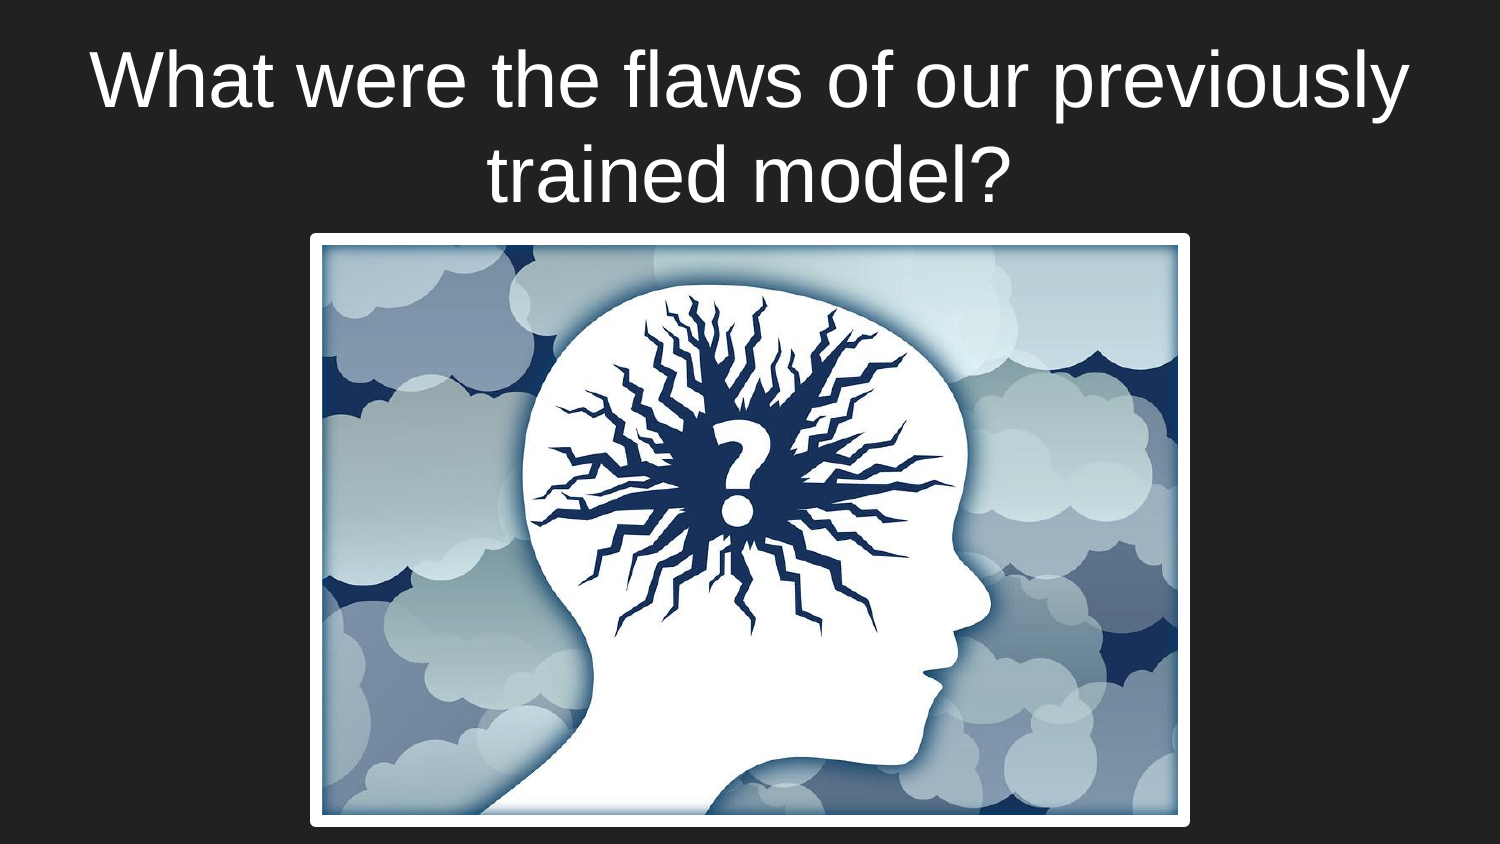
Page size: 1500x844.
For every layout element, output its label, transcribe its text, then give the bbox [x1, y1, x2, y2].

title What were the flaws of our previously trained model? [51, 18, 1449, 234]
picture [322, 244, 1178, 815]
